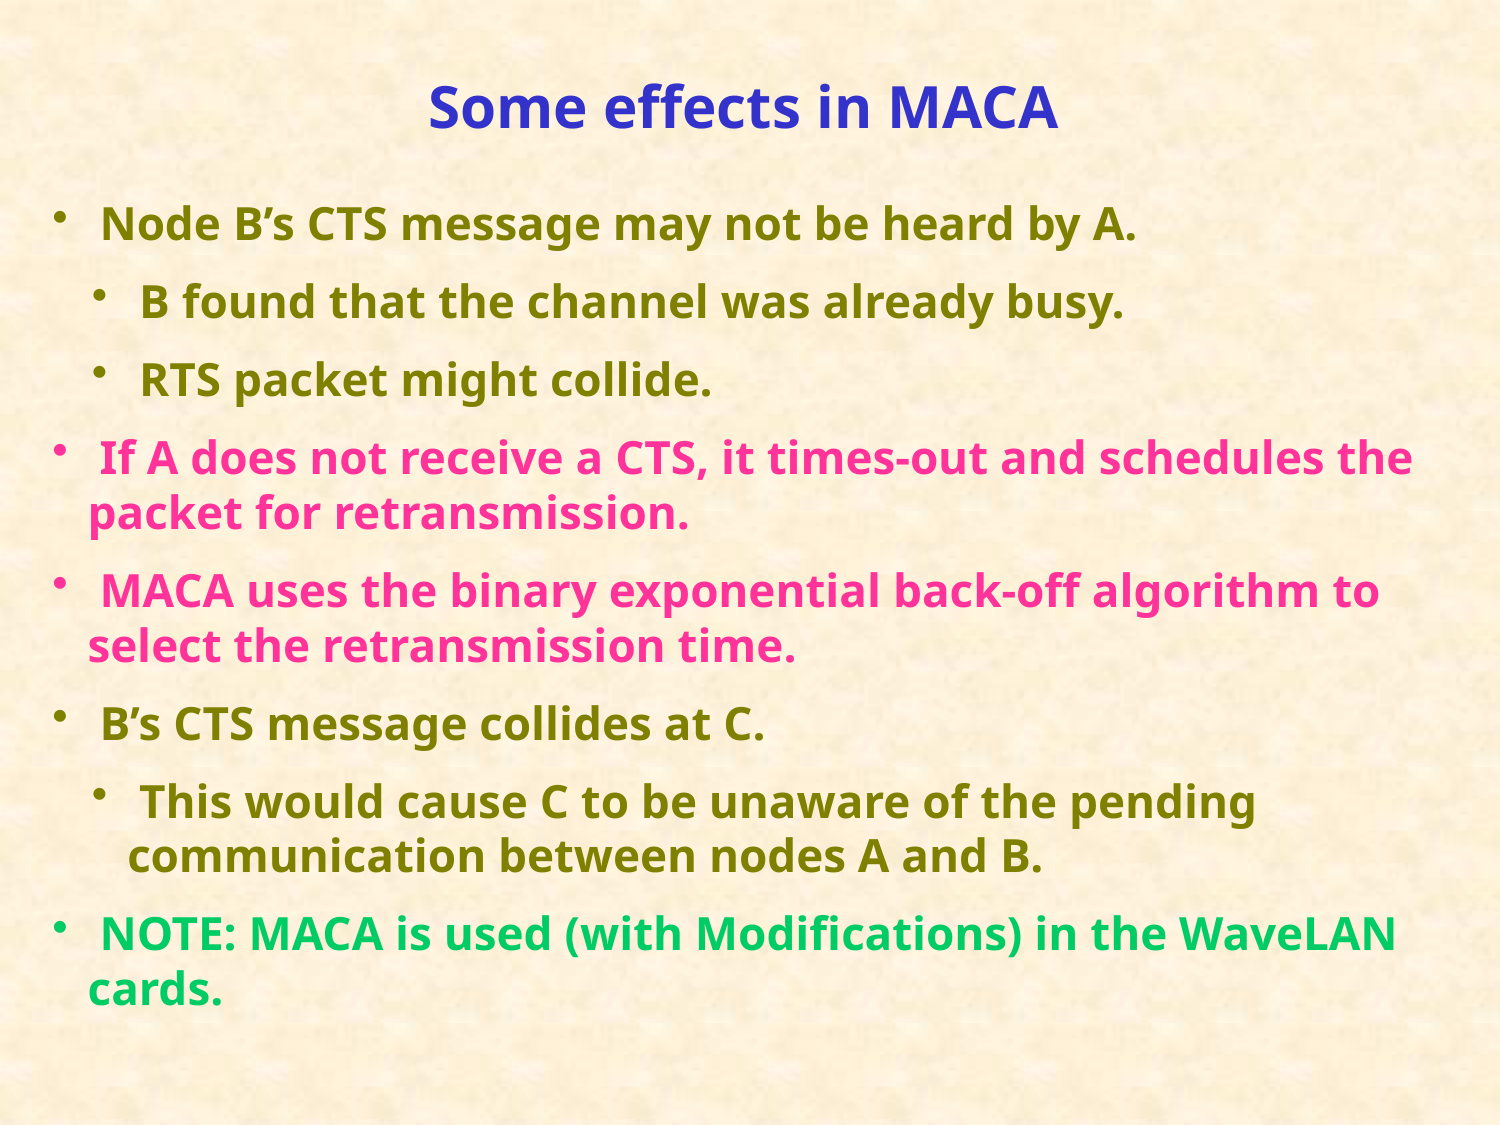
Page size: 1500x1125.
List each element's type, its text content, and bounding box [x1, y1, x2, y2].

text_box Node B’s CTS message may not be heard by A. B found that the channel was already busy. RTS packet might collide. If A does not receive a CTS, it times-out and schedules the packet for retransmission. MACA uses the binary exponential back-off algorithm to select the retransmission time. B’s CTS message collides at C. This would cause C to be unaware of the pending communication between nodes A and B. NOTE: MACA is used (with Modifications) in the WaveLAN cards. [37, 187, 1438, 1101]
picture [0, 0, 1500, 1125]
text_box Some effects in MACA [287, 62, 1200, 148]
